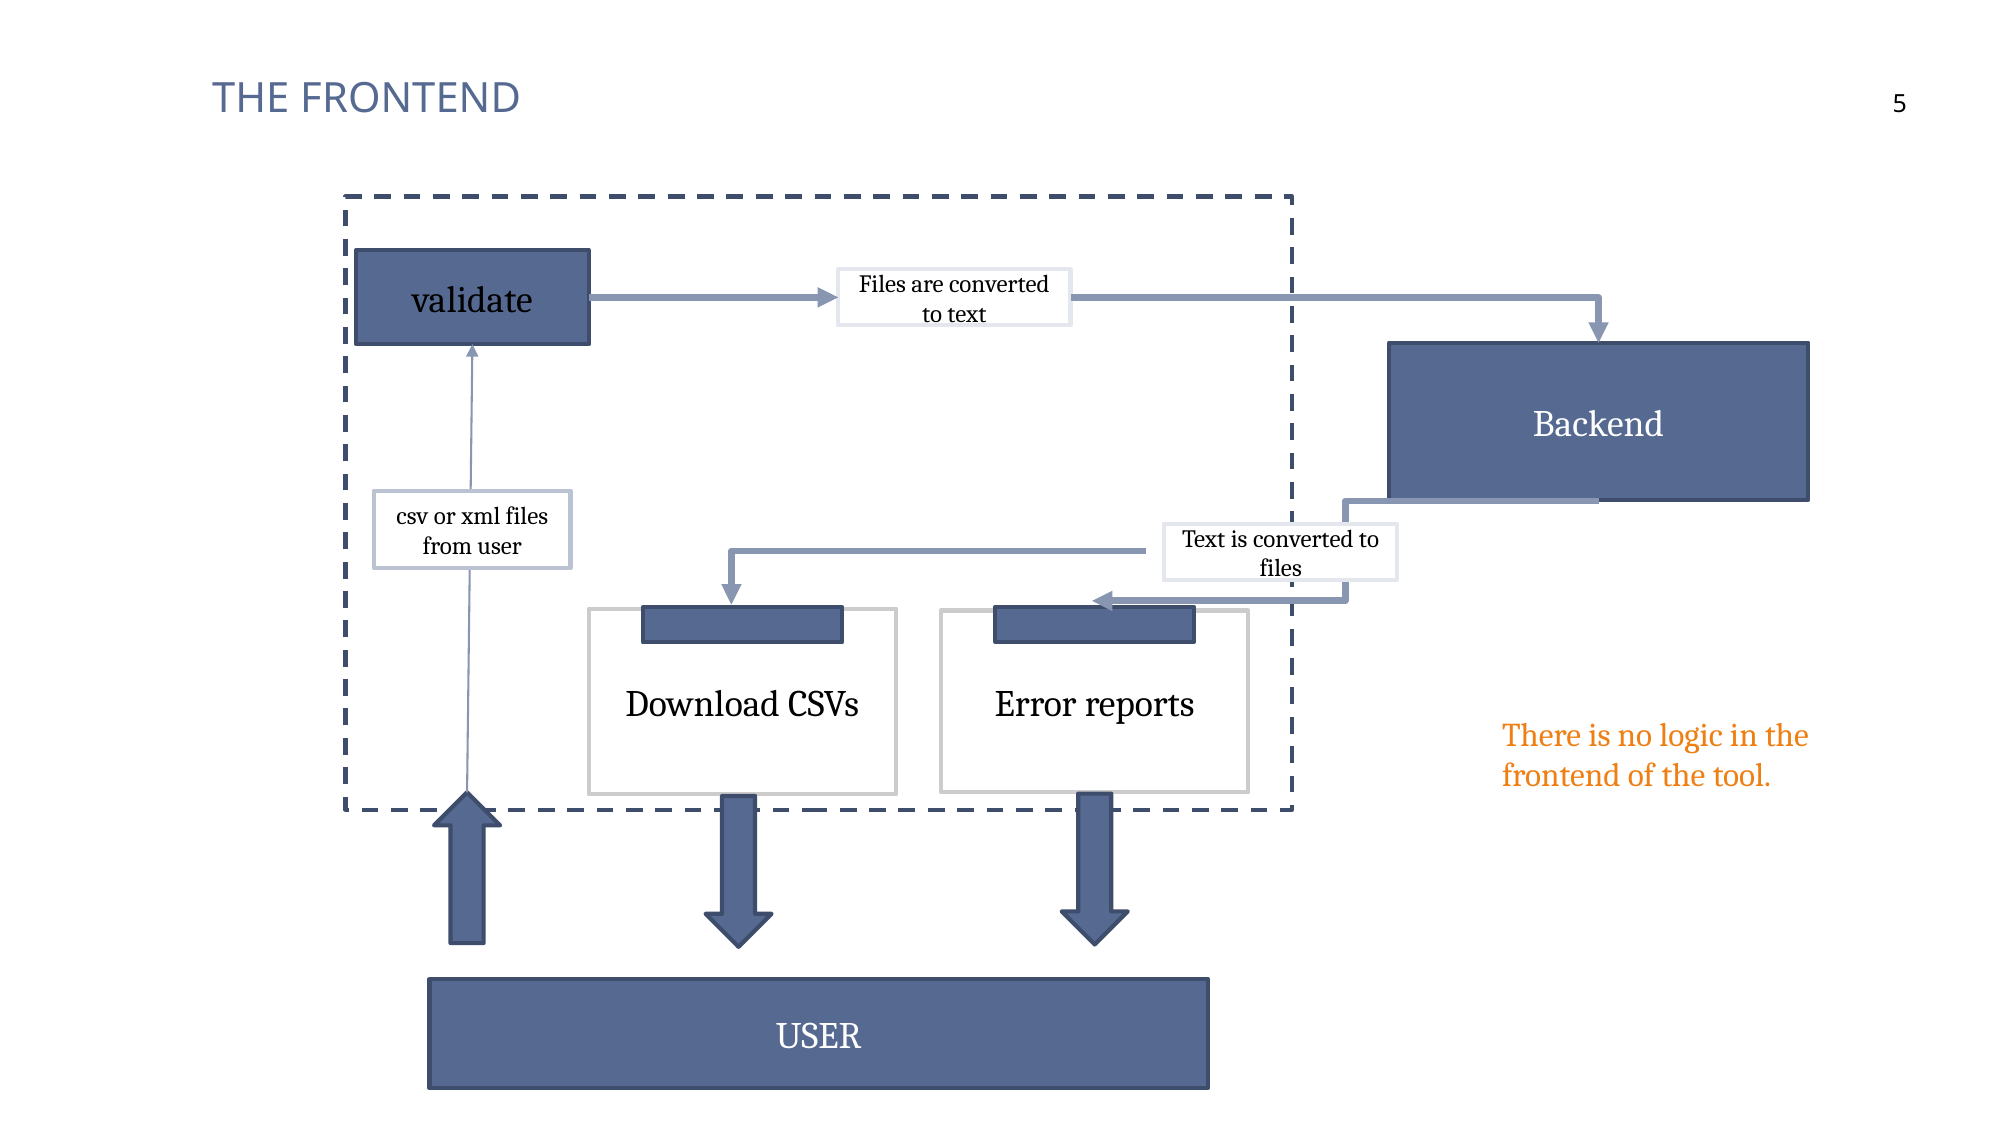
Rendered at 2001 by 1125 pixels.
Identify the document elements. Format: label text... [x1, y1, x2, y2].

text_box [1396, 297, 1599, 344]
text_box There is no logic in the frontend of the tool. [1502, 712, 1877, 793]
text_box csv or xml files from user [372, 489, 461, 570]
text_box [466, 343, 473, 793]
text_box [703, 803, 774, 949]
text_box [1070, 297, 1293, 344]
text_box csv or xml files from user [477, 489, 573, 570]
text_box Backend [1399, 341, 1810, 502]
title The Frontend [212, 70, 1809, 131]
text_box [940, 606, 1249, 793]
text_box Files are converted to text [836, 267, 1073, 327]
slide_number 5 [1850, 87, 1907, 148]
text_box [588, 606, 897, 795]
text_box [731, 550, 1147, 605]
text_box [1295, 297, 1396, 805]
text_box [1059, 801, 1130, 947]
text_box Text is converted to files [1162, 522, 1289, 582]
text_box [432, 795, 503, 946]
text_box USER [427, 977, 1210, 1090]
text_box [343, 194, 1294, 812]
